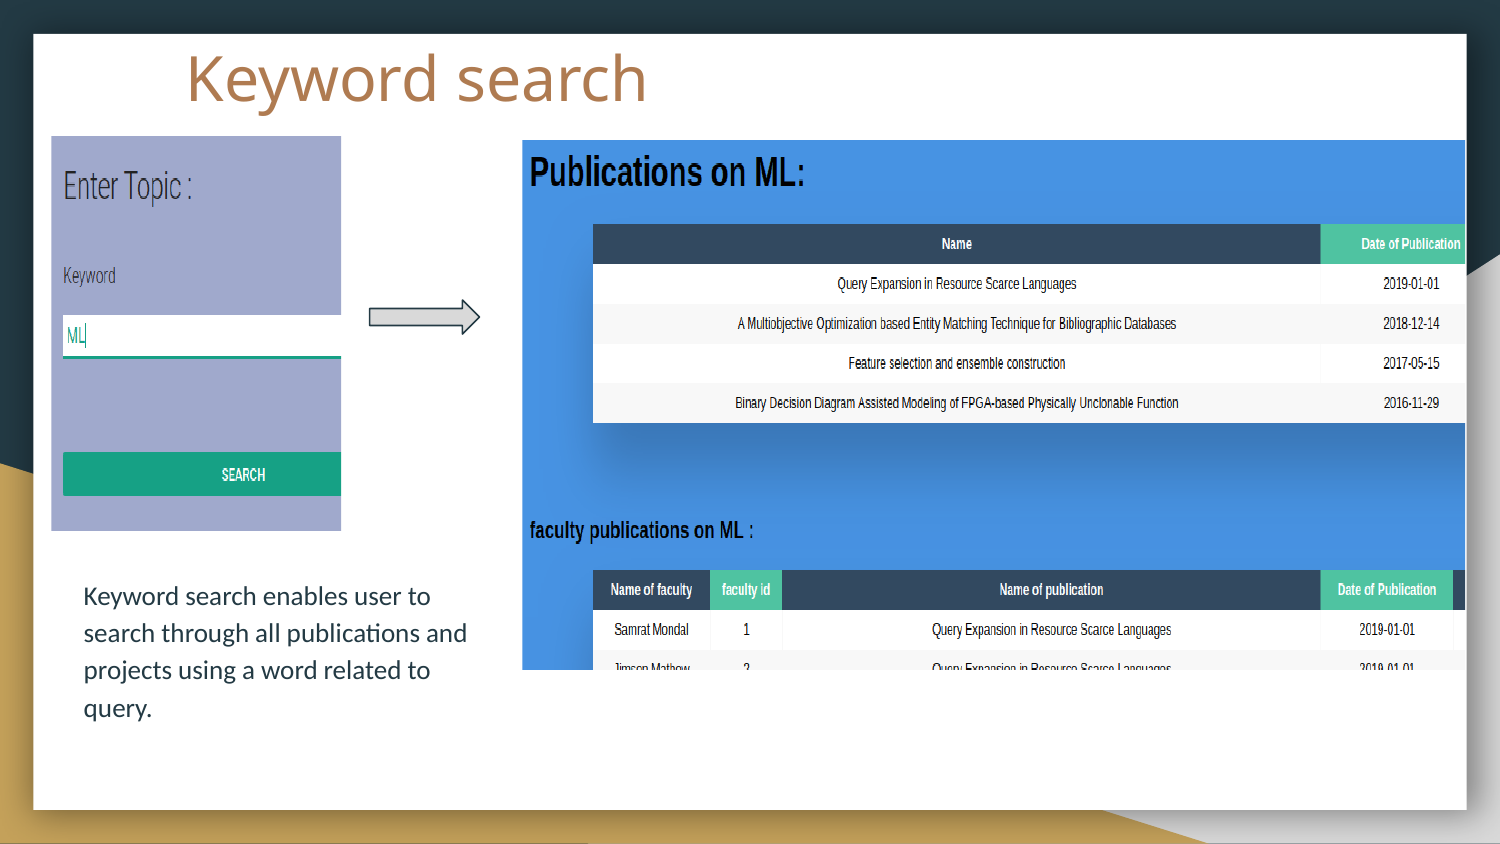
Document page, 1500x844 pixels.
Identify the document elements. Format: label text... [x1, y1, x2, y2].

picture [522, 140, 1466, 671]
title Keyword search [170, 23, 1402, 181]
text_box [369, 300, 480, 335]
list Keyword search enables user to search through all publications and projects using a word related to query. [68, 558, 509, 844]
picture [51, 135, 342, 531]
